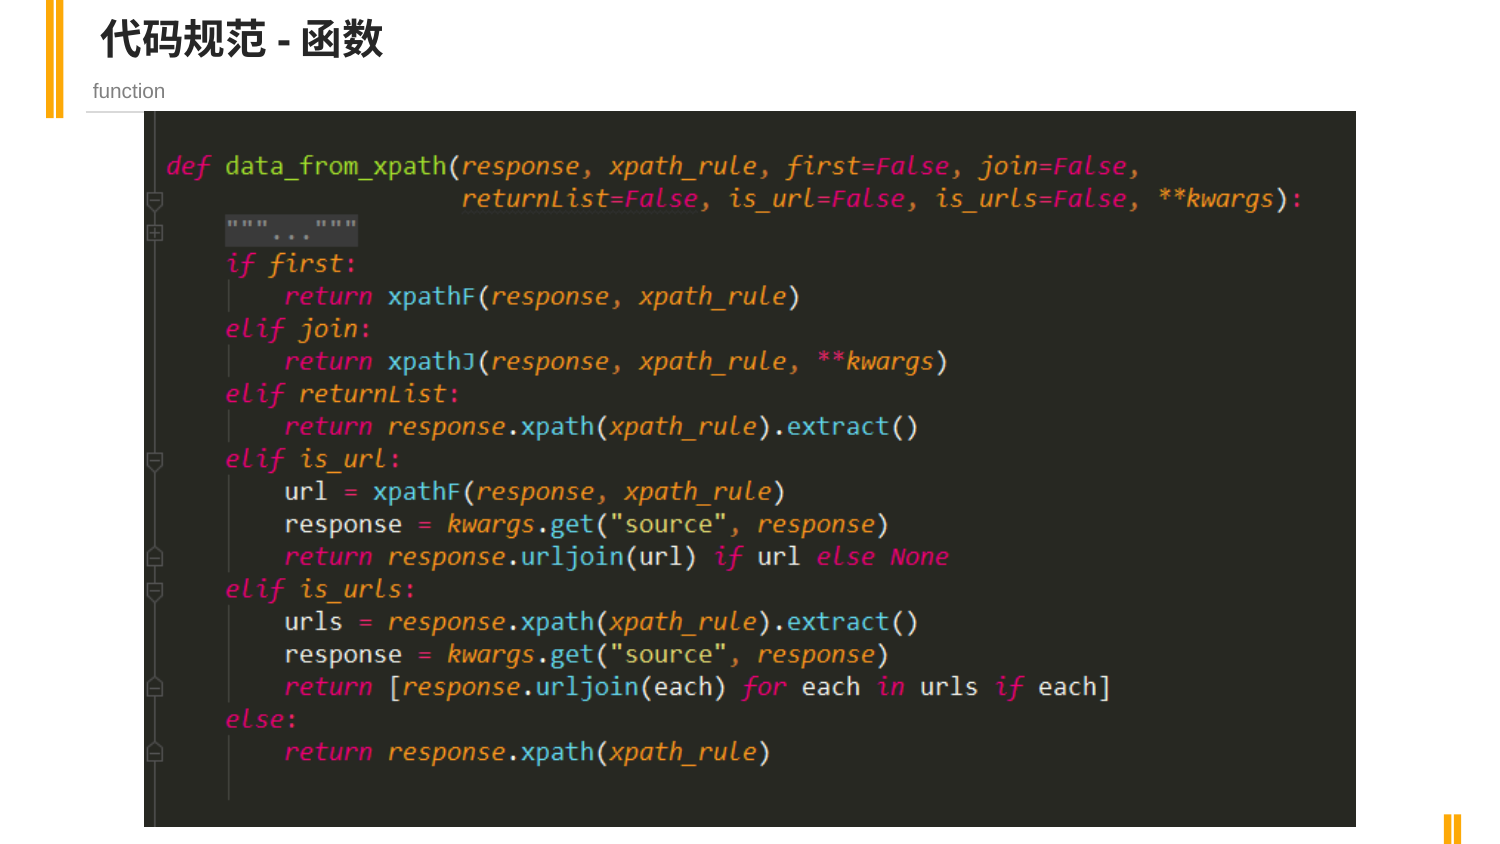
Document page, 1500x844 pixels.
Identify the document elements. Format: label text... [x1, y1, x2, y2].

text_box function [78, 70, 714, 111]
text_box 代码规范-函数 [85, 5, 721, 70]
picture [143, 111, 1356, 828]
